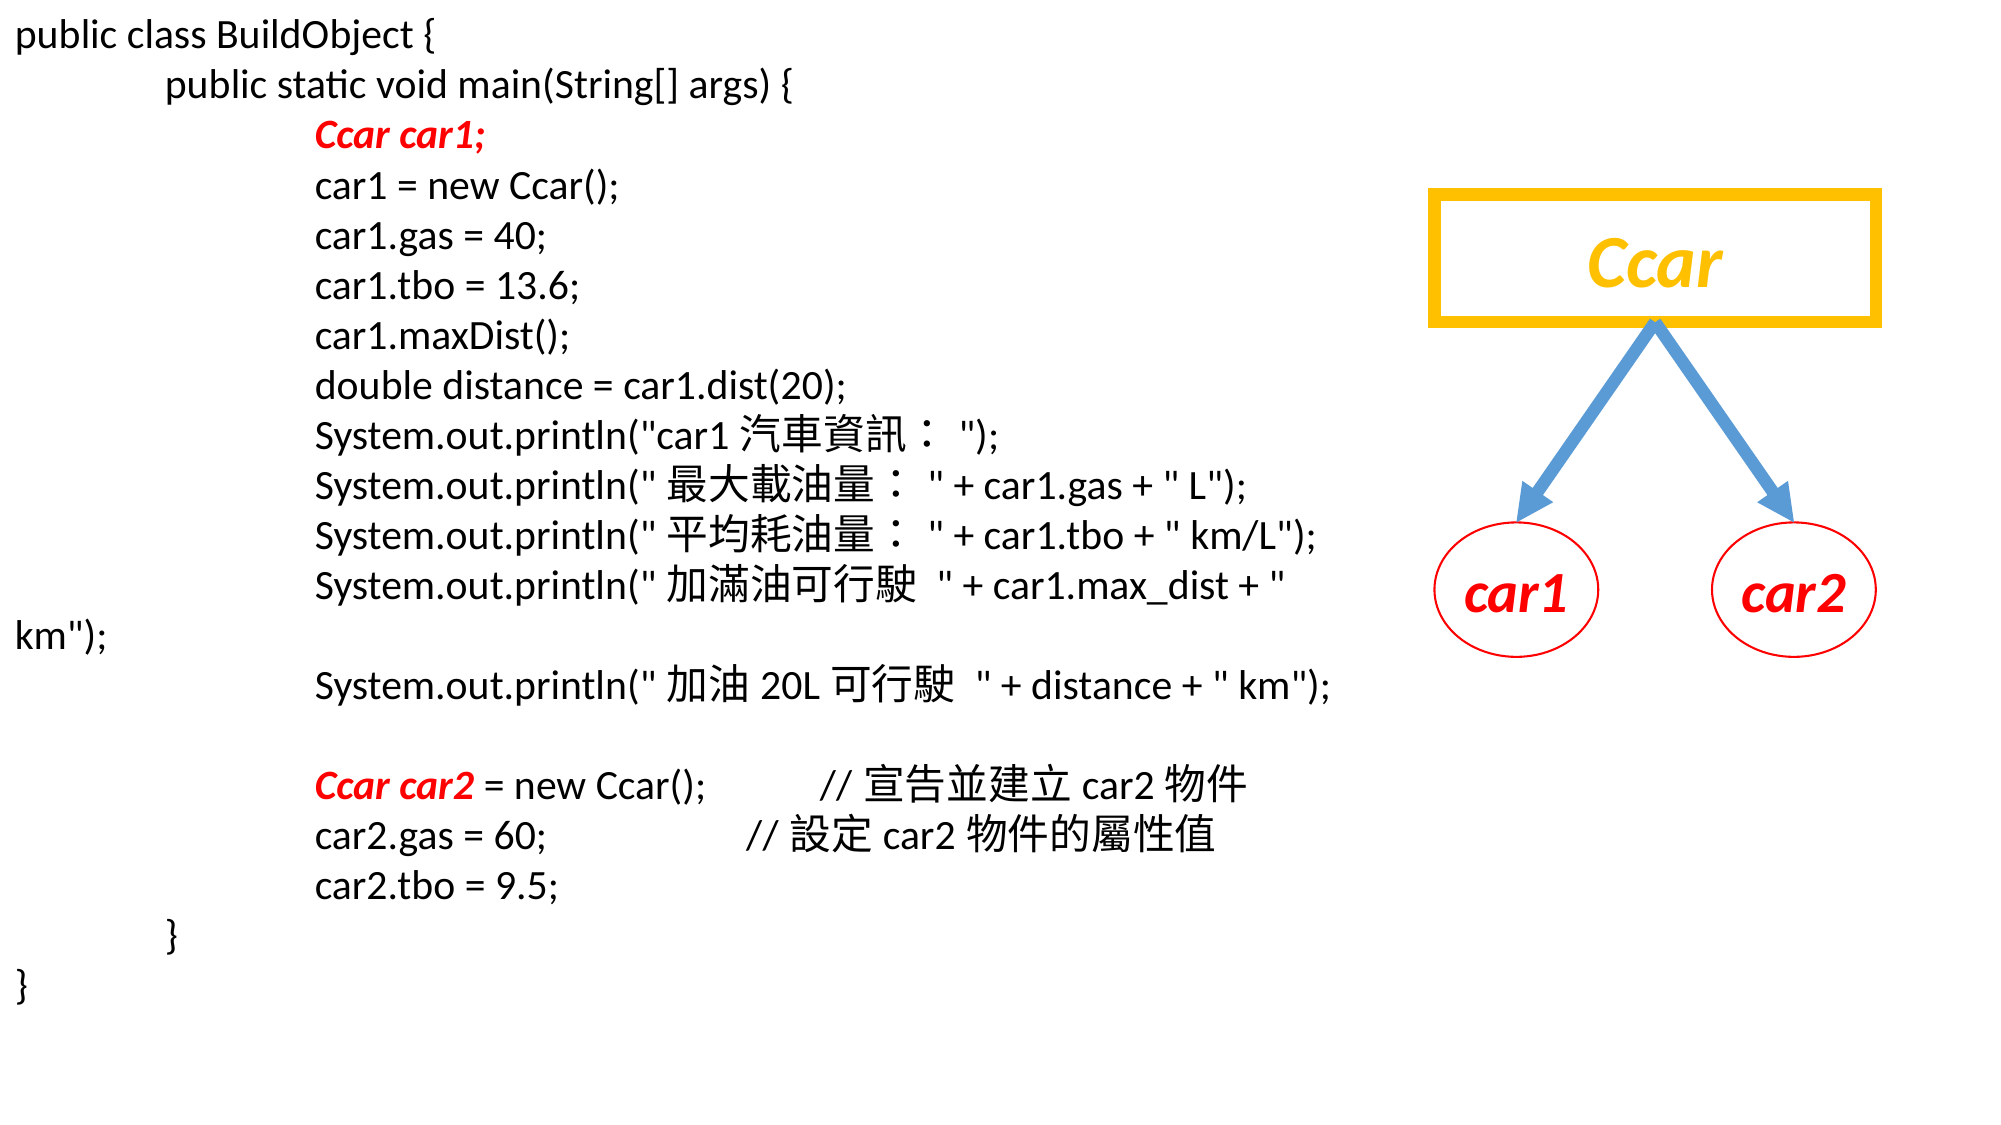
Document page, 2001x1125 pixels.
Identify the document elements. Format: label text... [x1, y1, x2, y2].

text_box [1433, 549, 1449, 630]
text_box [1452, 521, 1581, 546]
text_box [1730, 521, 1858, 546]
text_box [1710, 550, 1726, 629]
text_box car1 [1449, 546, 1584, 632]
text_box [1584, 550, 1600, 630]
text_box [1516, 322, 1655, 523]
text_box car2 [1726, 546, 1861, 632]
text_box [1433, 194, 1877, 323]
text_box Ccar [1434, 205, 1876, 311]
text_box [1655, 322, 1794, 523]
text_box [1861, 549, 1877, 630]
text_box [1728, 632, 1859, 658]
text_box public class BuildObject { public static void main(String[] args) { Ccar car1; car1 = new Ccar(); car1.gas = 40; car1.tbo = 13.6; car1.maxDist(); double distance = car1.dist(20); System.out.println("car1汽車資訊："); System.out.println("最大載油量：" + car1.gas + " L"); System.out.println("平均耗油量：" + car1.tbo + " km/L"); System.out.println("加滿油可行駛 " + car1.max_dist + " km"); System.out.println("加油20L可行駛 " + distance + " km"); Ccar car2 = new Ccar(); //宣告並建立car2物件 car2.gas = 60; //設定car2物件的屬性值 car2.tbo = 9.5; } } [0, 0, 1392, 1016]
text_box [1451, 632, 1582, 658]
